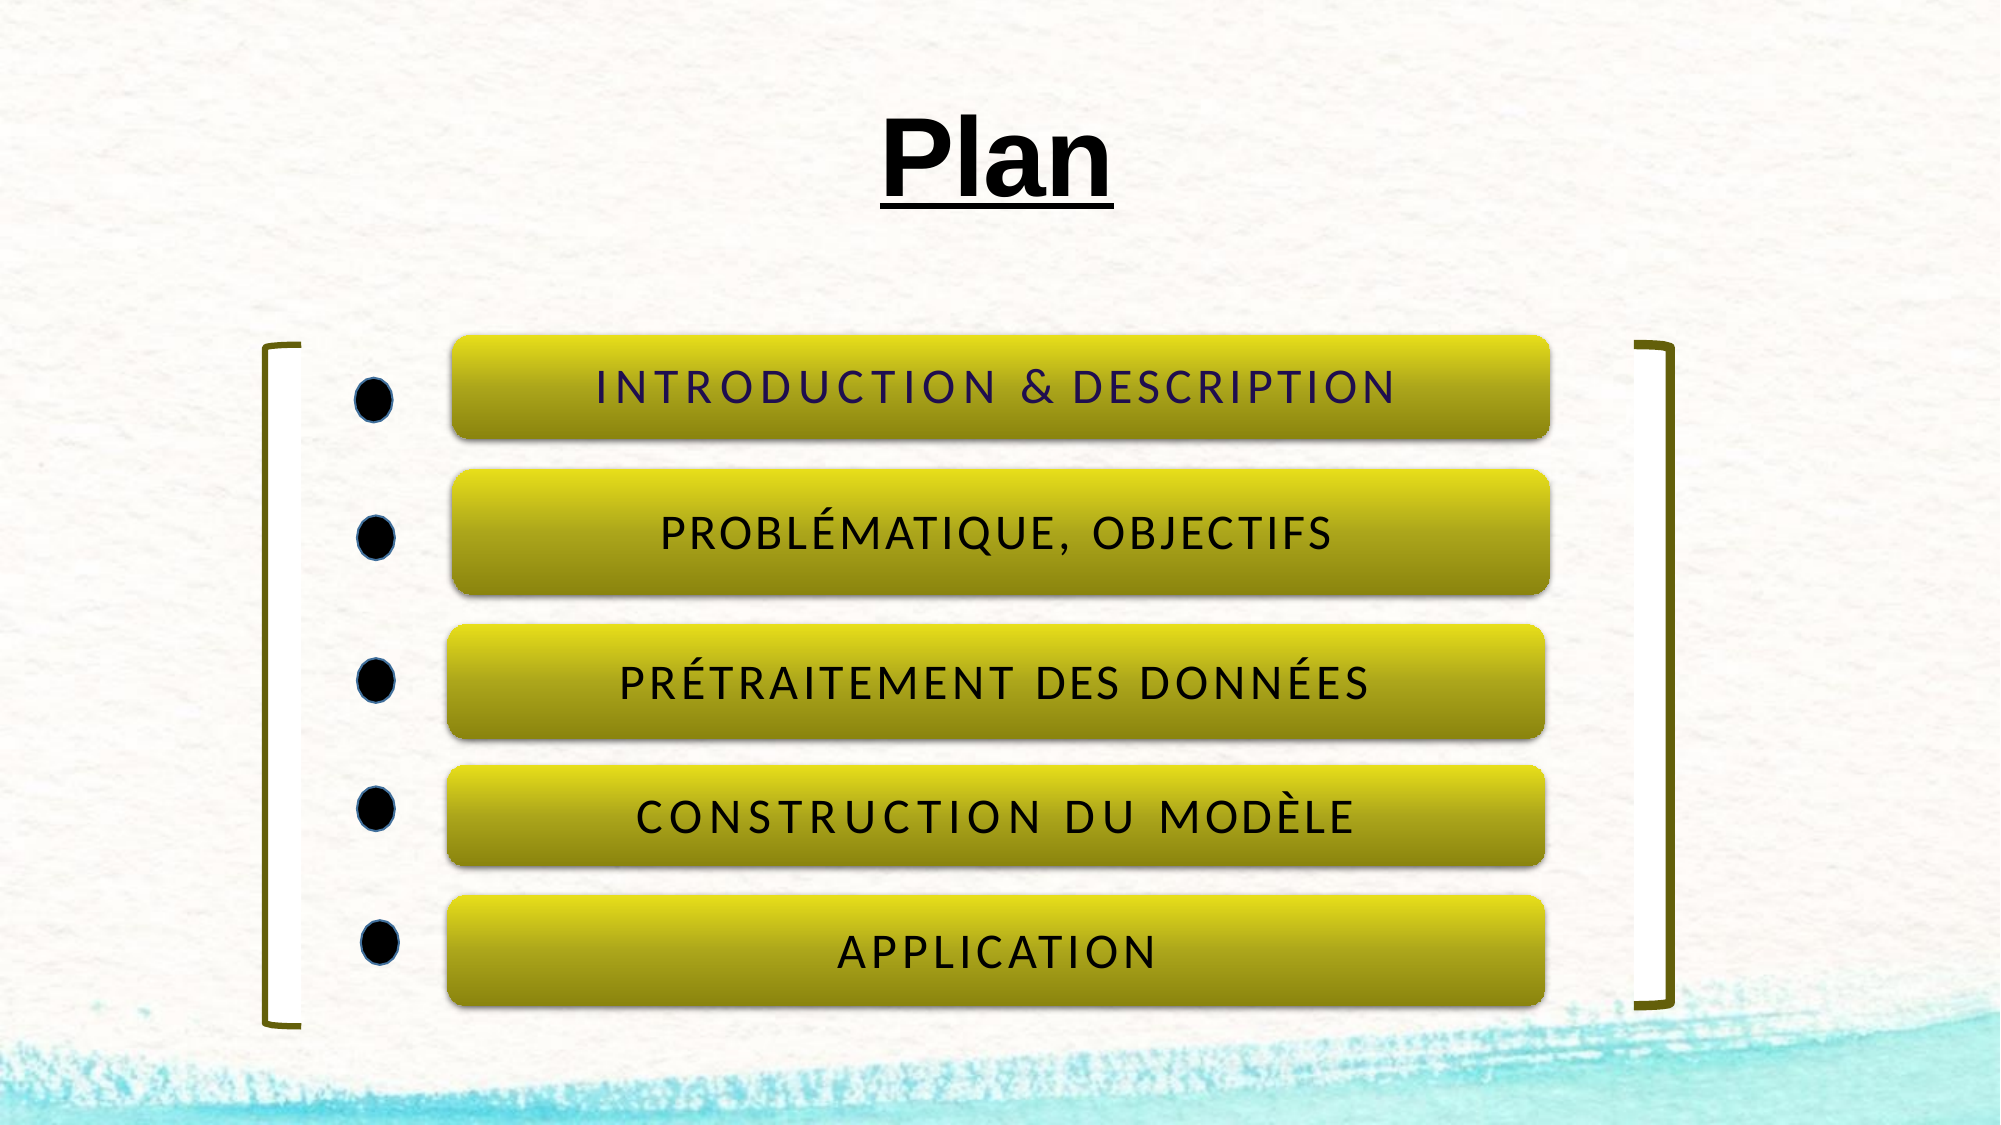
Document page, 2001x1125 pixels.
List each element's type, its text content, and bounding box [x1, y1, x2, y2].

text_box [359, 918, 401, 967]
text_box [1629, 339, 1676, 1011]
picture [0, 0, 2000, 1125]
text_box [353, 376, 394, 424]
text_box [437, 618, 1555, 1024]
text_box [355, 656, 397, 705]
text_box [261, 341, 305, 1030]
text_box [355, 785, 397, 833]
title Plan [877, 81, 1116, 272]
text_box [355, 514, 397, 562]
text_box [442, 328, 1559, 607]
